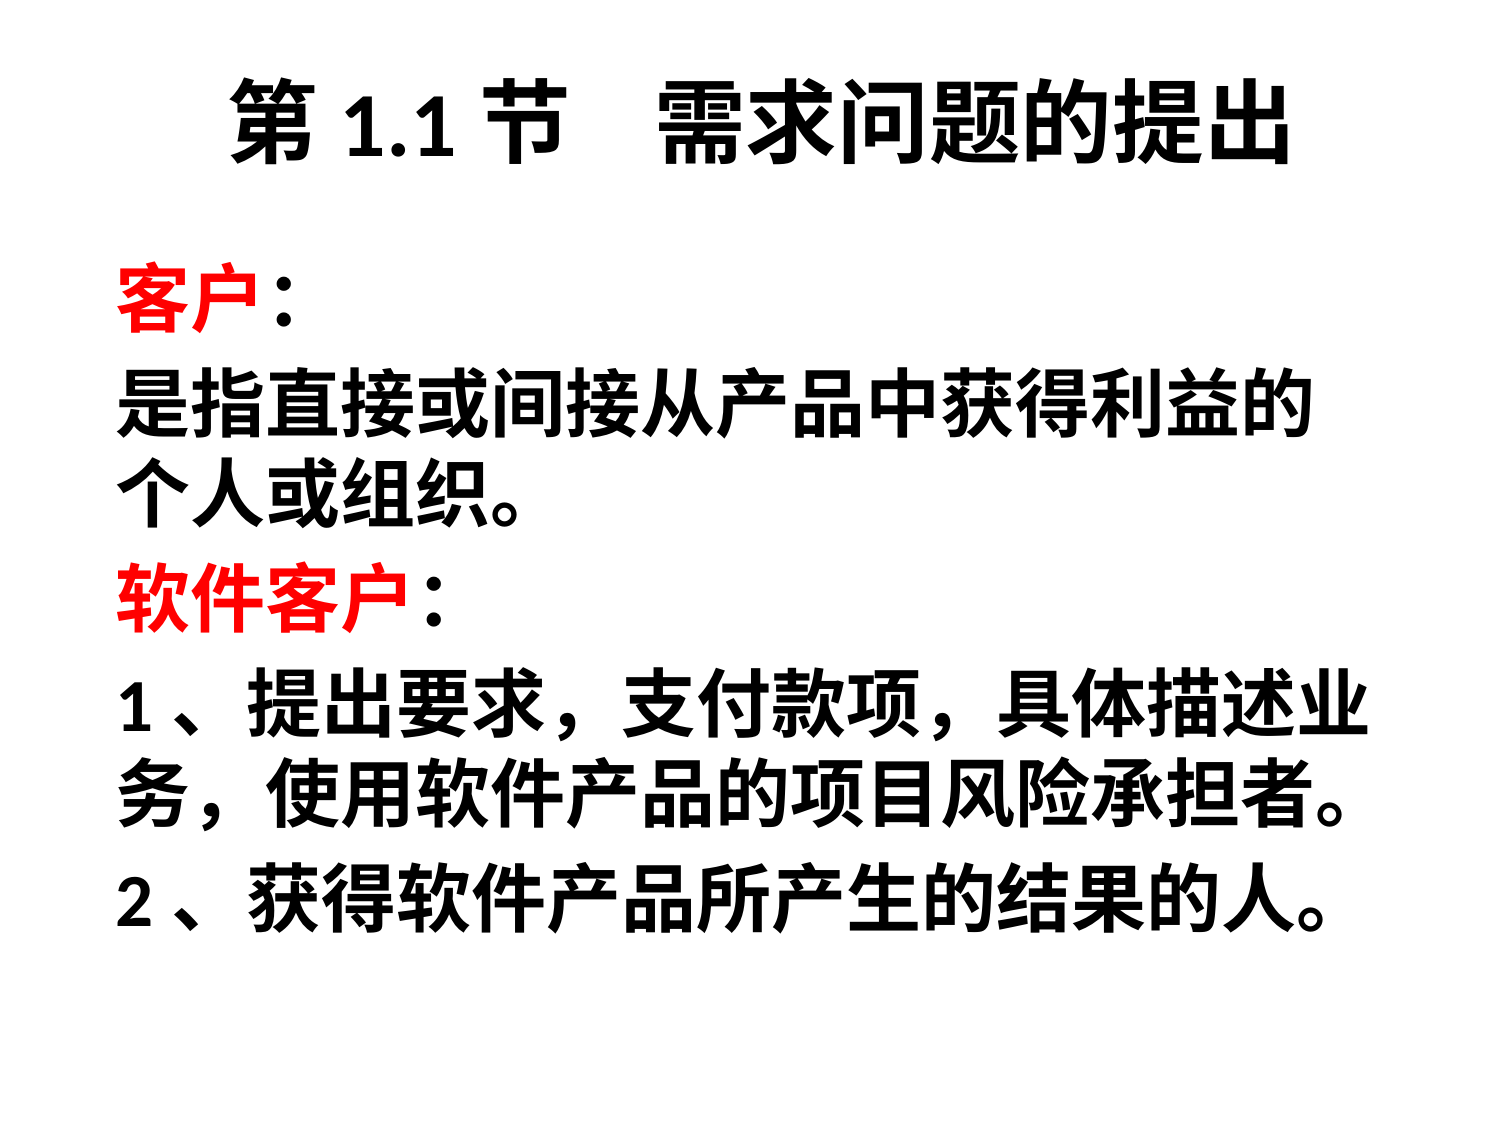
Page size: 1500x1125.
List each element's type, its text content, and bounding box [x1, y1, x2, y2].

subtitle 客户： 是指直接或间接从产品中获得利益的个人或组织。 软件客户： 1、提出要求，支付款项，具体描述业务，使用软件产品的项目风险承担者。 2、获得软件产品所产生的结果的人。 [100, 243, 1400, 1024]
title 第1.1节 需求问题的提出 [123, 42, 1399, 197]
